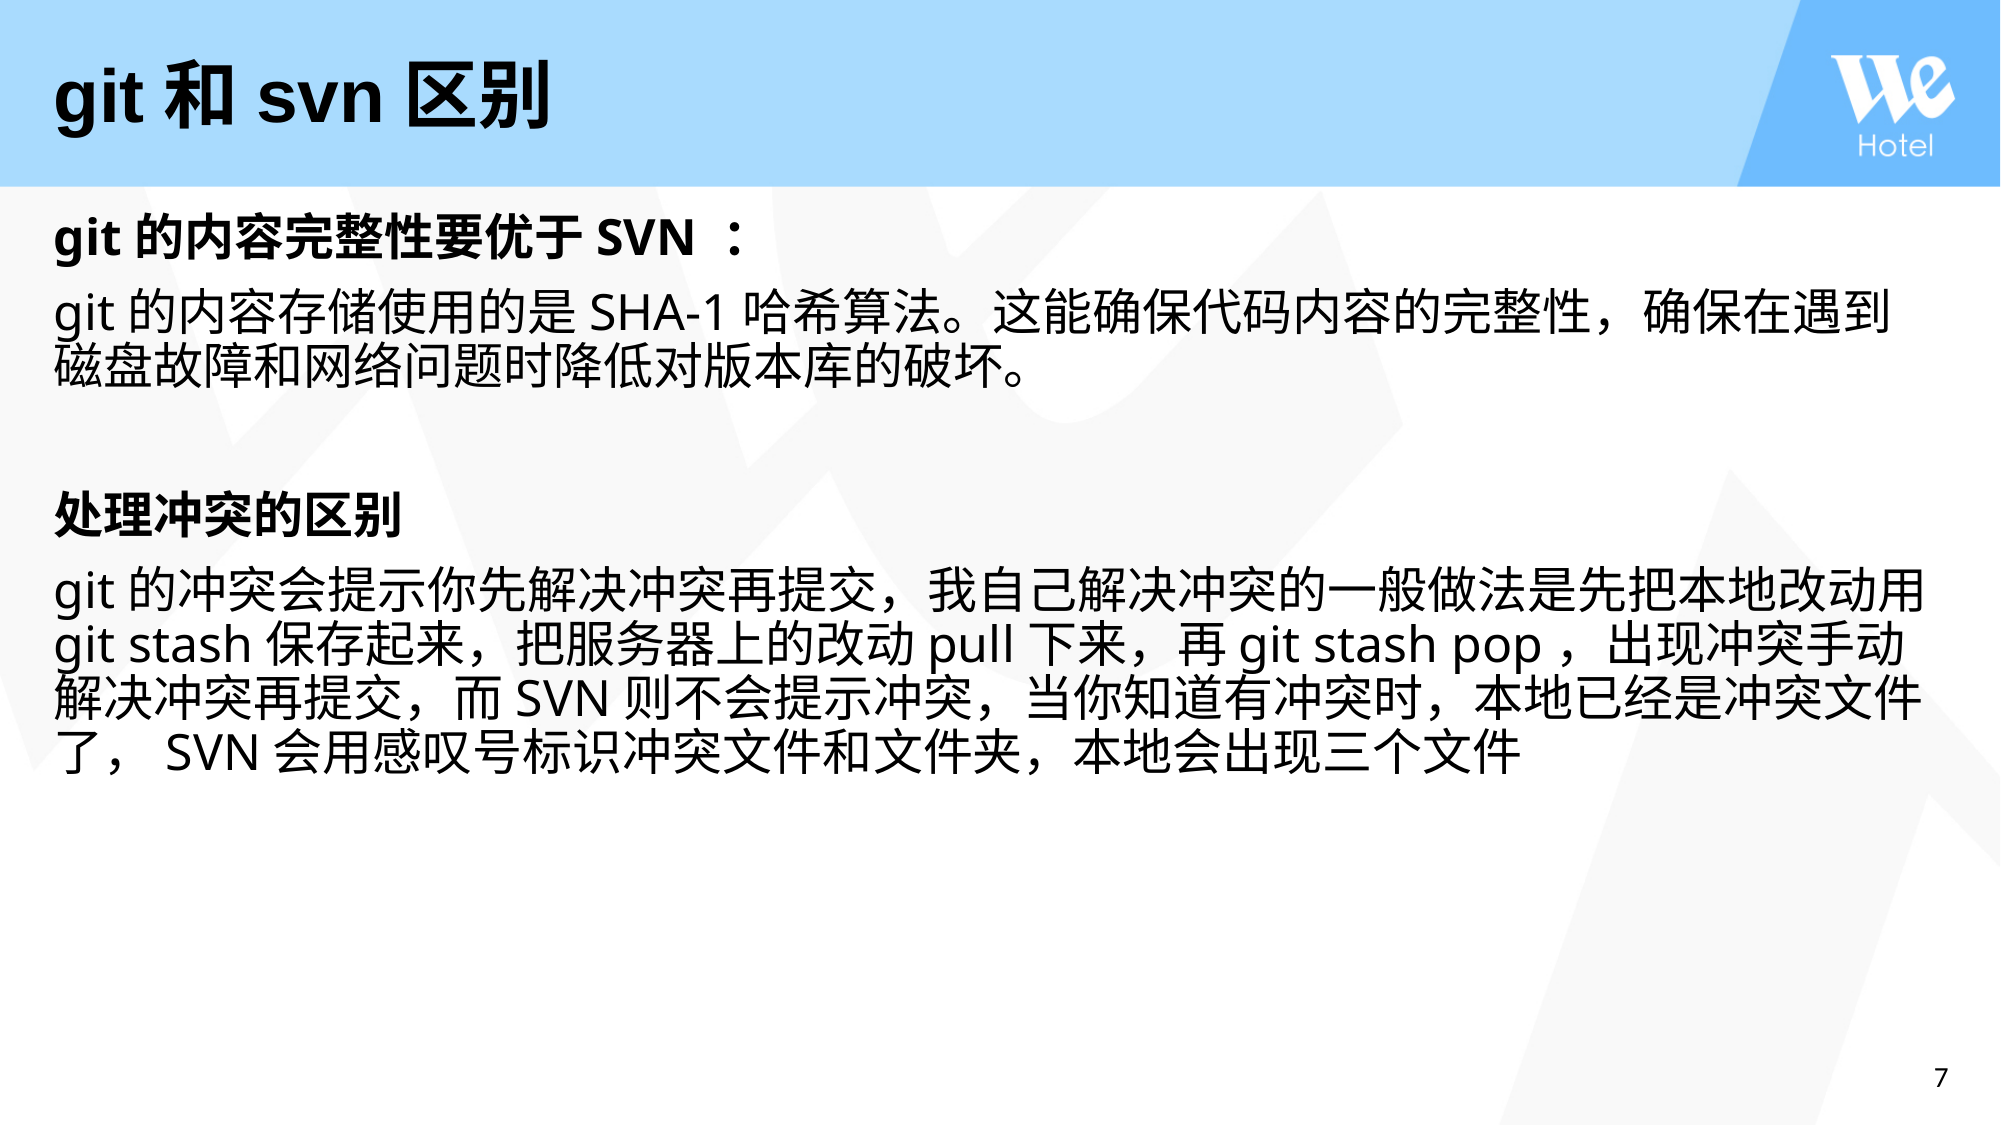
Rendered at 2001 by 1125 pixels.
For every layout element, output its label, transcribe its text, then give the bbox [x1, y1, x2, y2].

slide_number 7 [1385, 1044, 1957, 1107]
title git和svn区别 [38, 25, 1764, 172]
list git的内容完整性要优于SVN ： git的内容存储使用的是SHA-1哈希算法。这能确保代码内容的完整性，确保在遇到磁盘故障和网络问题时降低对版本库的破坏。 处理冲突的区别 git的冲突会提示你先解决冲突再提交，我自己解决冲突的一般做法是先把本地改动用git stash保存起来，把服务器上的改动pull下来，再git stash pop，出现冲突手动解决冲突再提交，而SVN则不会提示冲突，当你知道有冲突时，本地已经是冲突文件了，SVN会用感叹号标识冲突文件和文件夹，本地会出现三个文件 [38, 204, 1957, 1028]
picture [0, 0, 2001, 1125]
